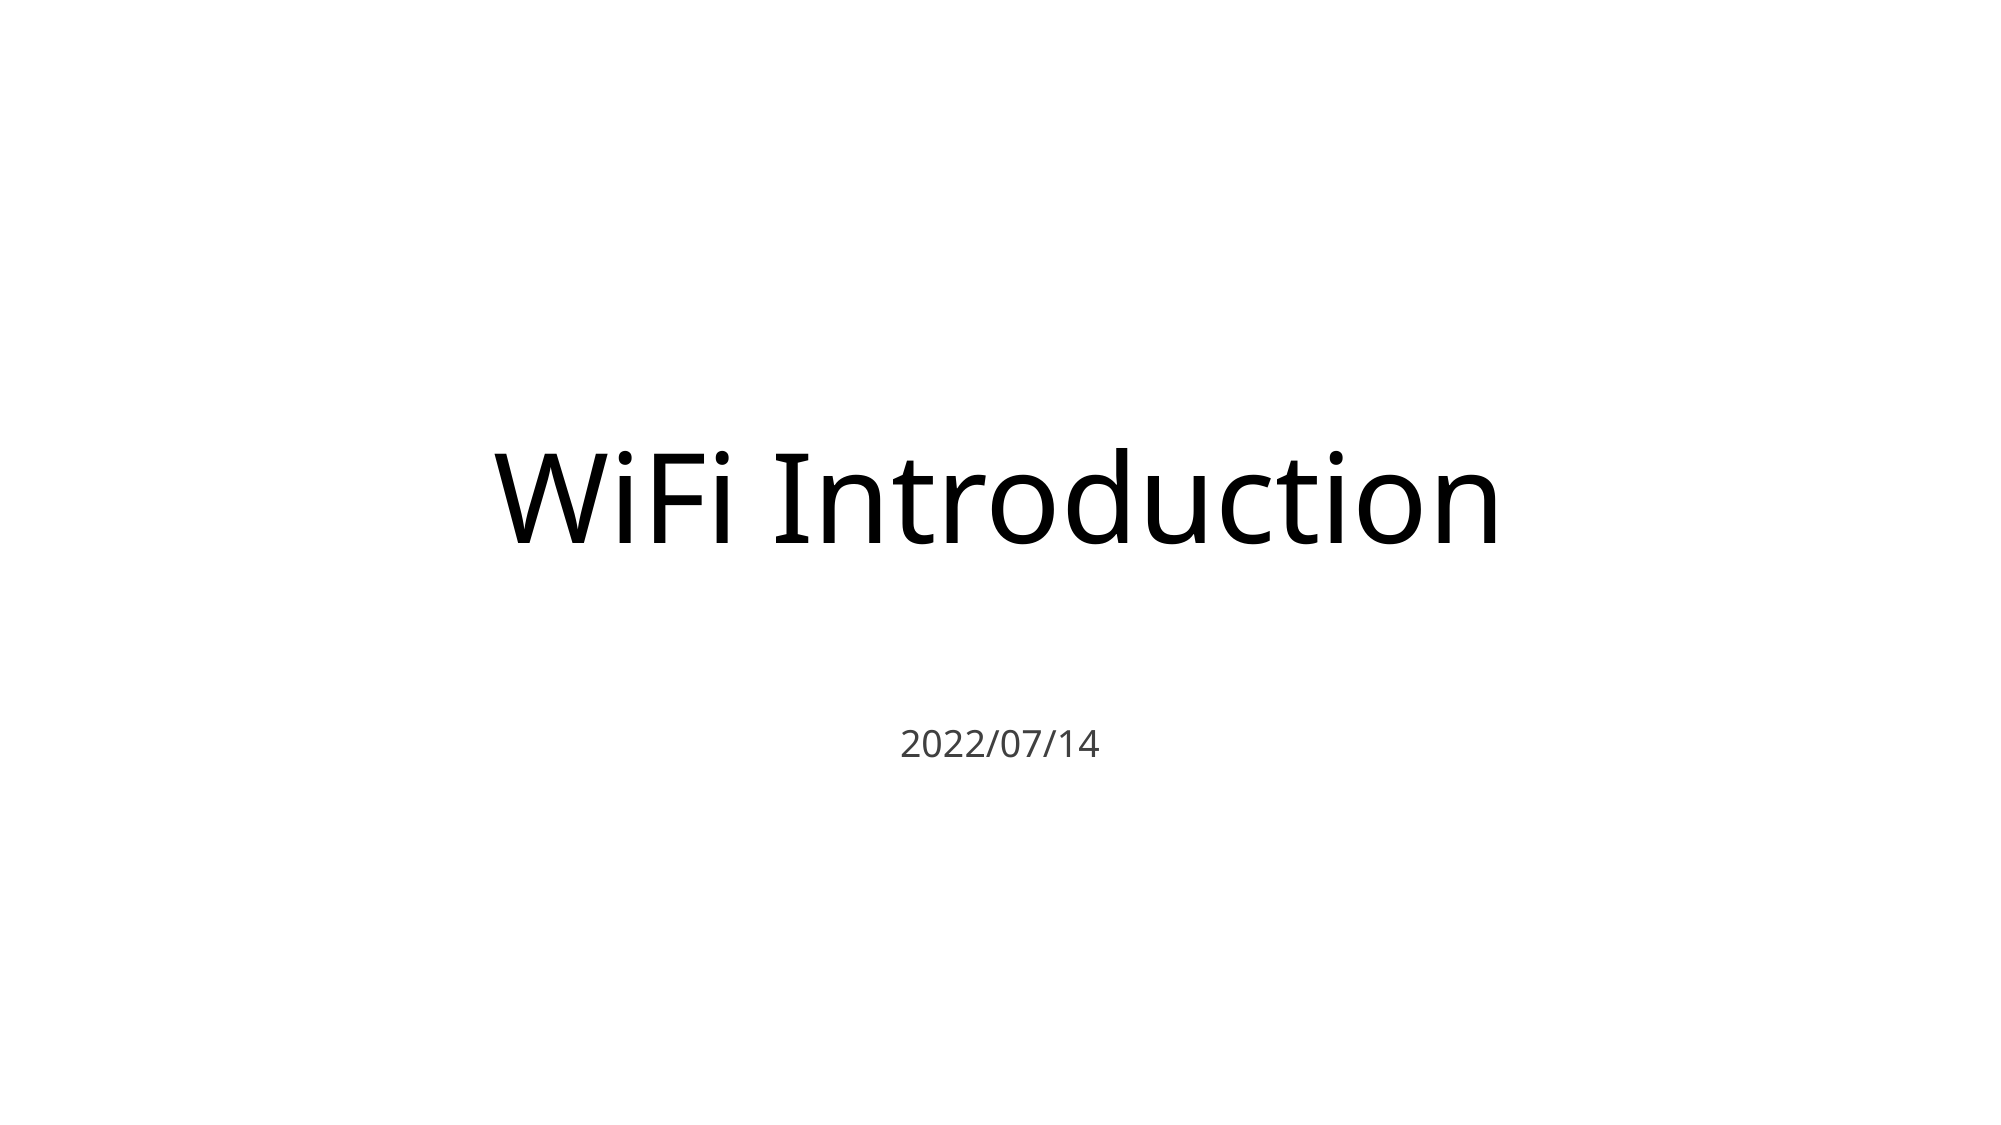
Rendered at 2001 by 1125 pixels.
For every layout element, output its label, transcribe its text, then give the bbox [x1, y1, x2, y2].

subtitle 2022/07/14 [249, 590, 1750, 863]
title WiFi Introduction [249, 217, 1750, 576]
